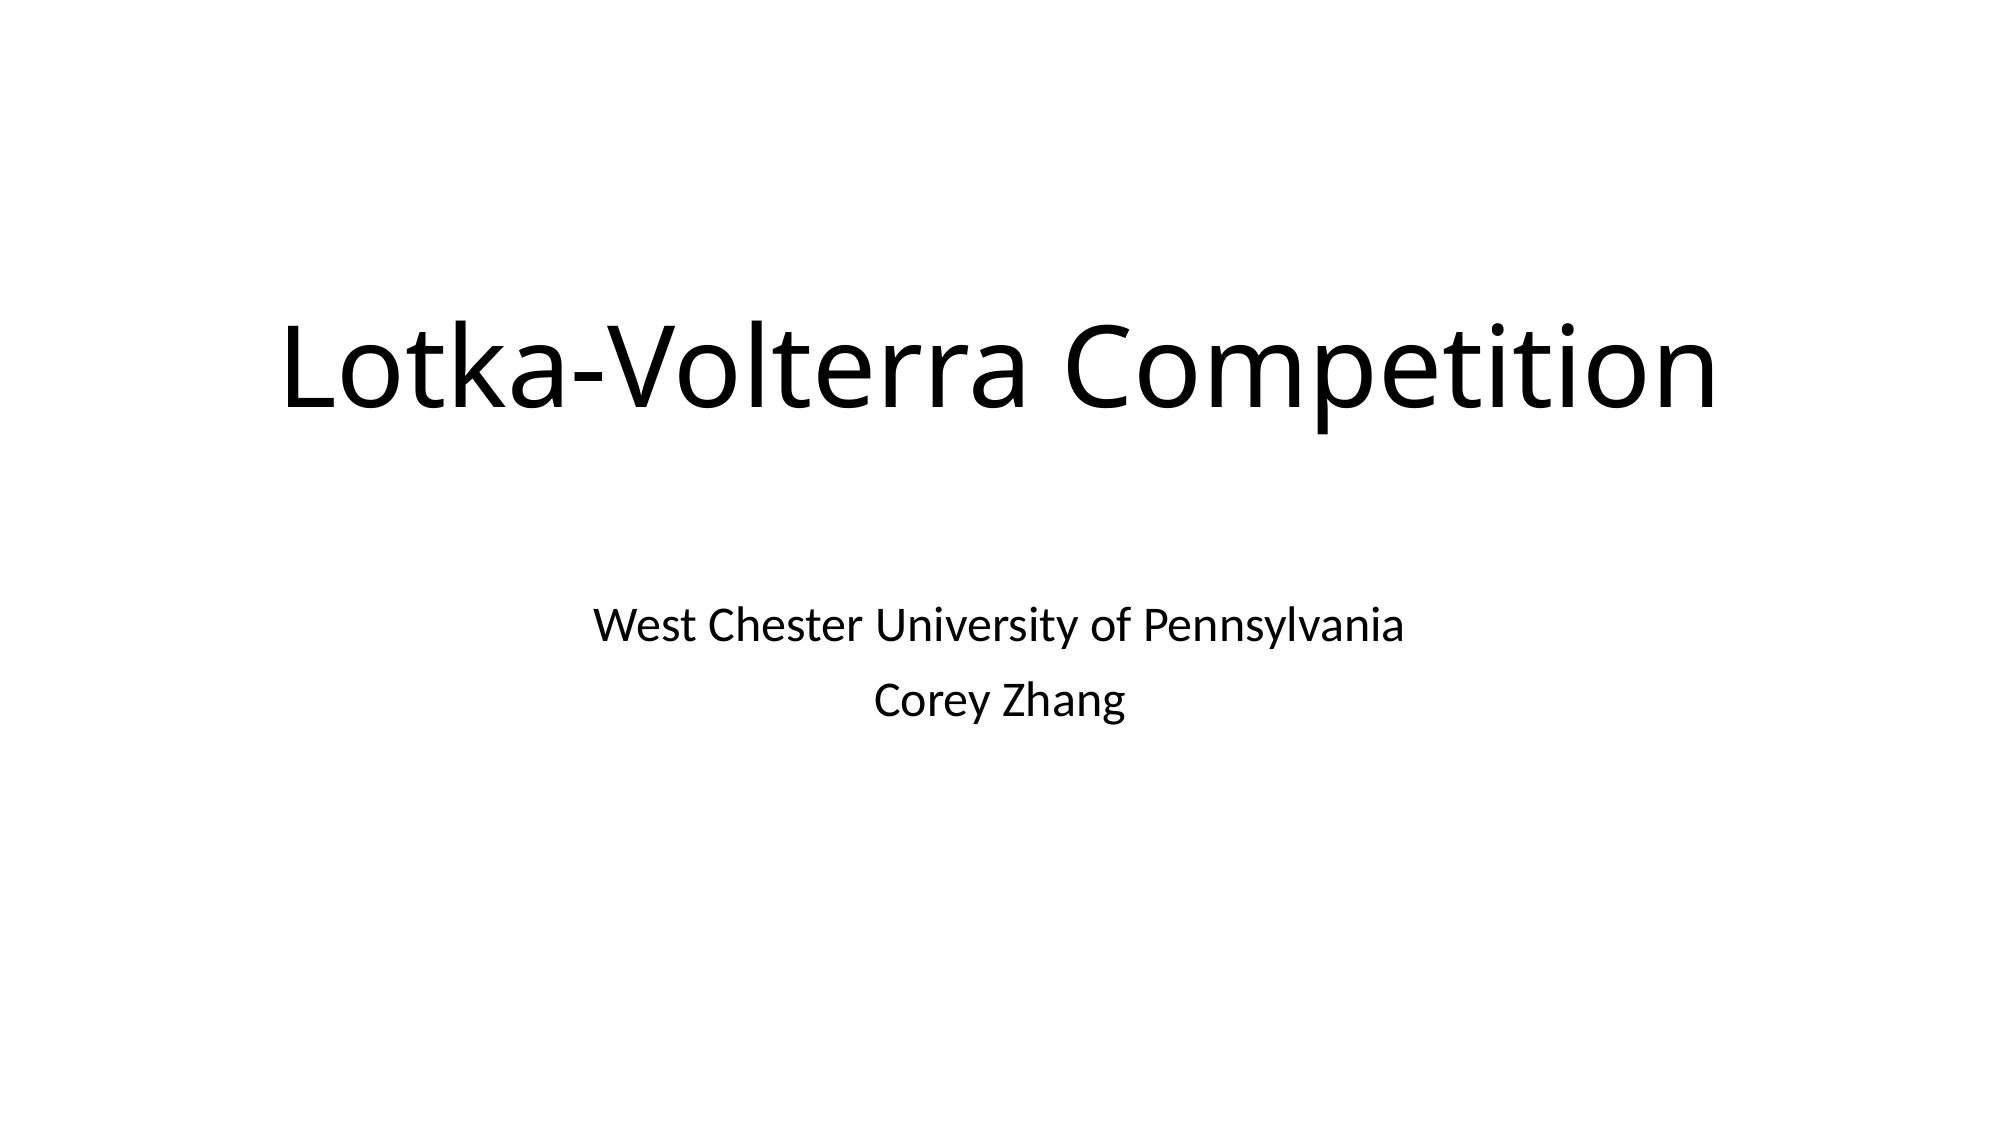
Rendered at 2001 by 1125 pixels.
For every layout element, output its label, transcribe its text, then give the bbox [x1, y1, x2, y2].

subtitle West Chester University of Pennsylvania Corey Zhang [249, 590, 1750, 863]
title Lotka-Volterra Competition [249, 184, 1750, 576]
